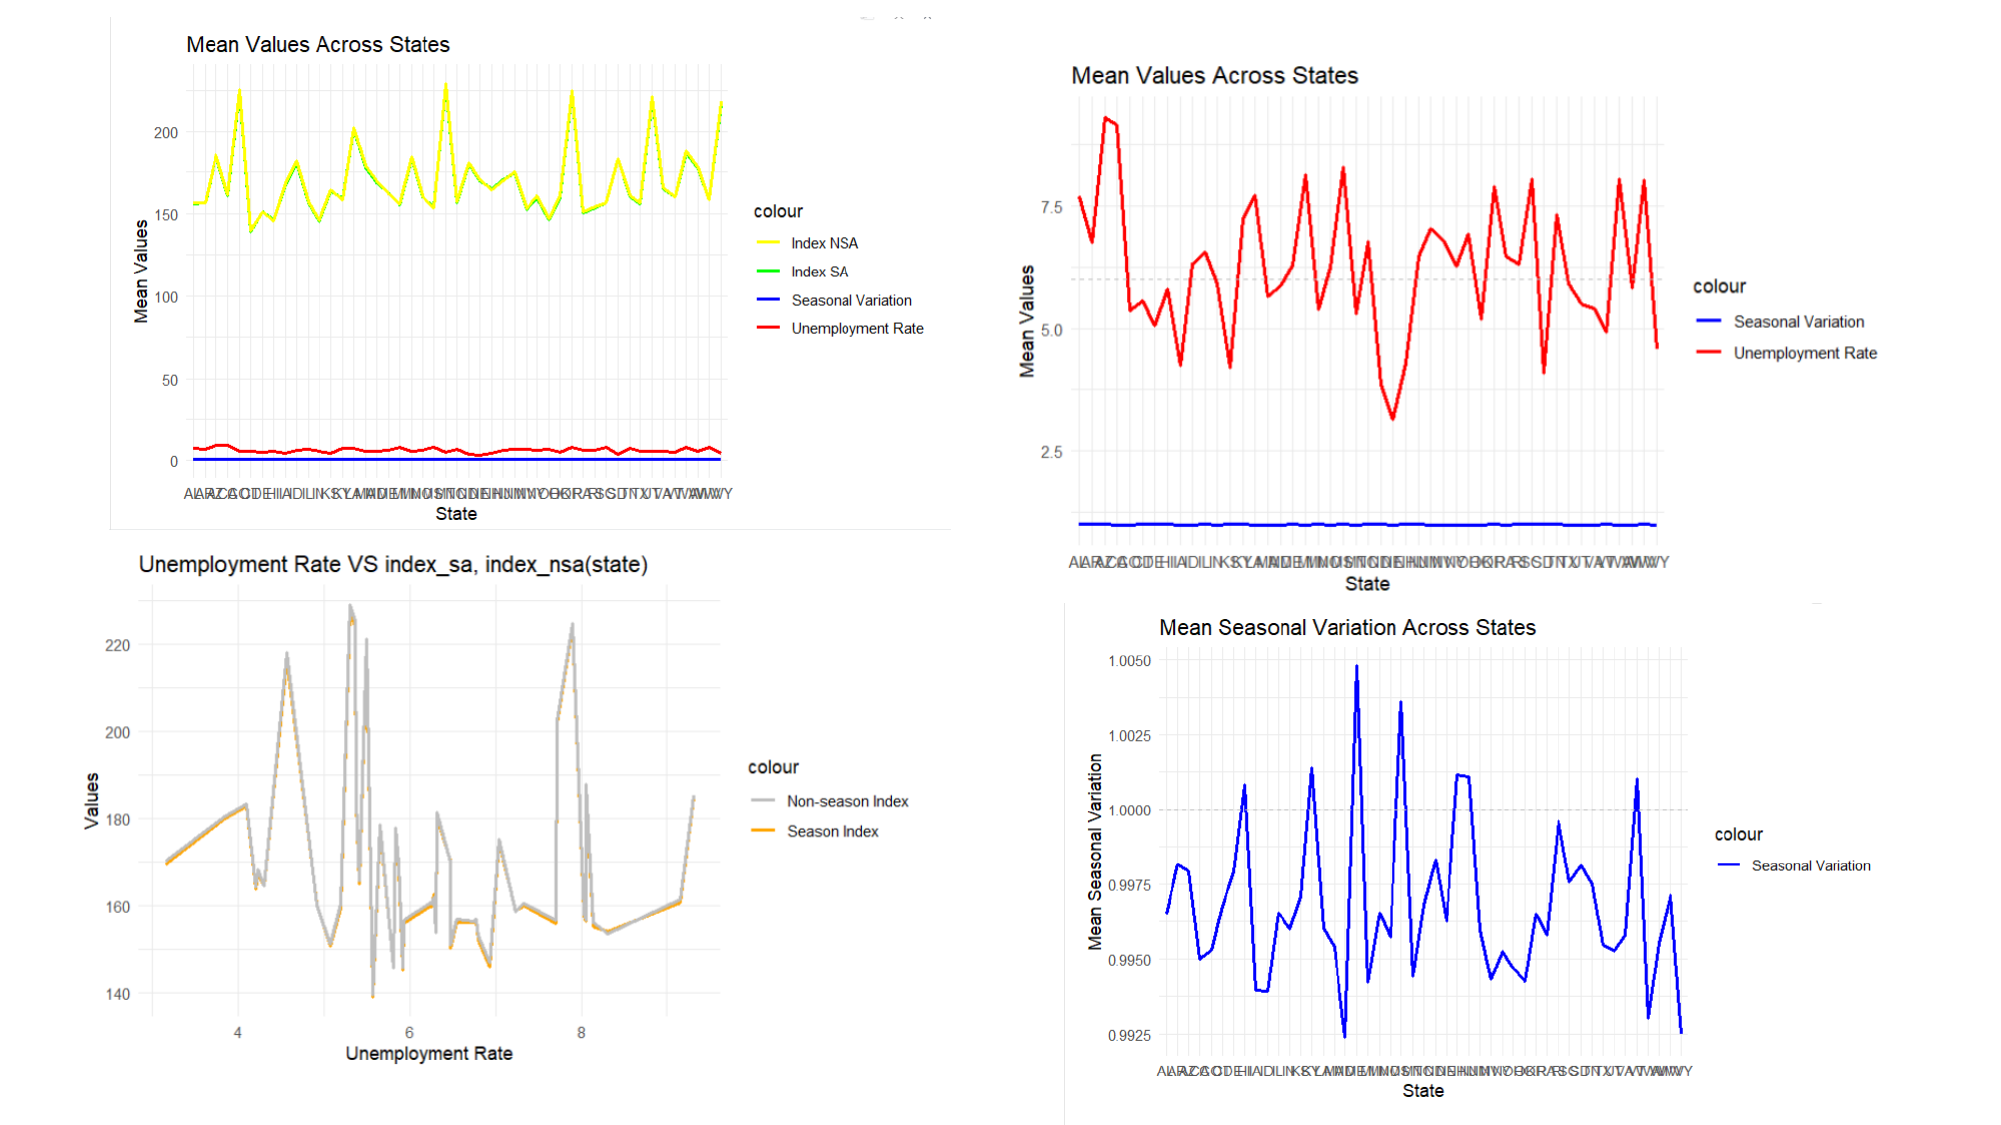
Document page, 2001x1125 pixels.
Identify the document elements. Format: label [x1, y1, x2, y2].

picture [109, 17, 951, 530]
list [999, 47, 1912, 611]
picture [66, 541, 923, 1090]
picture [1061, 603, 1891, 1125]
